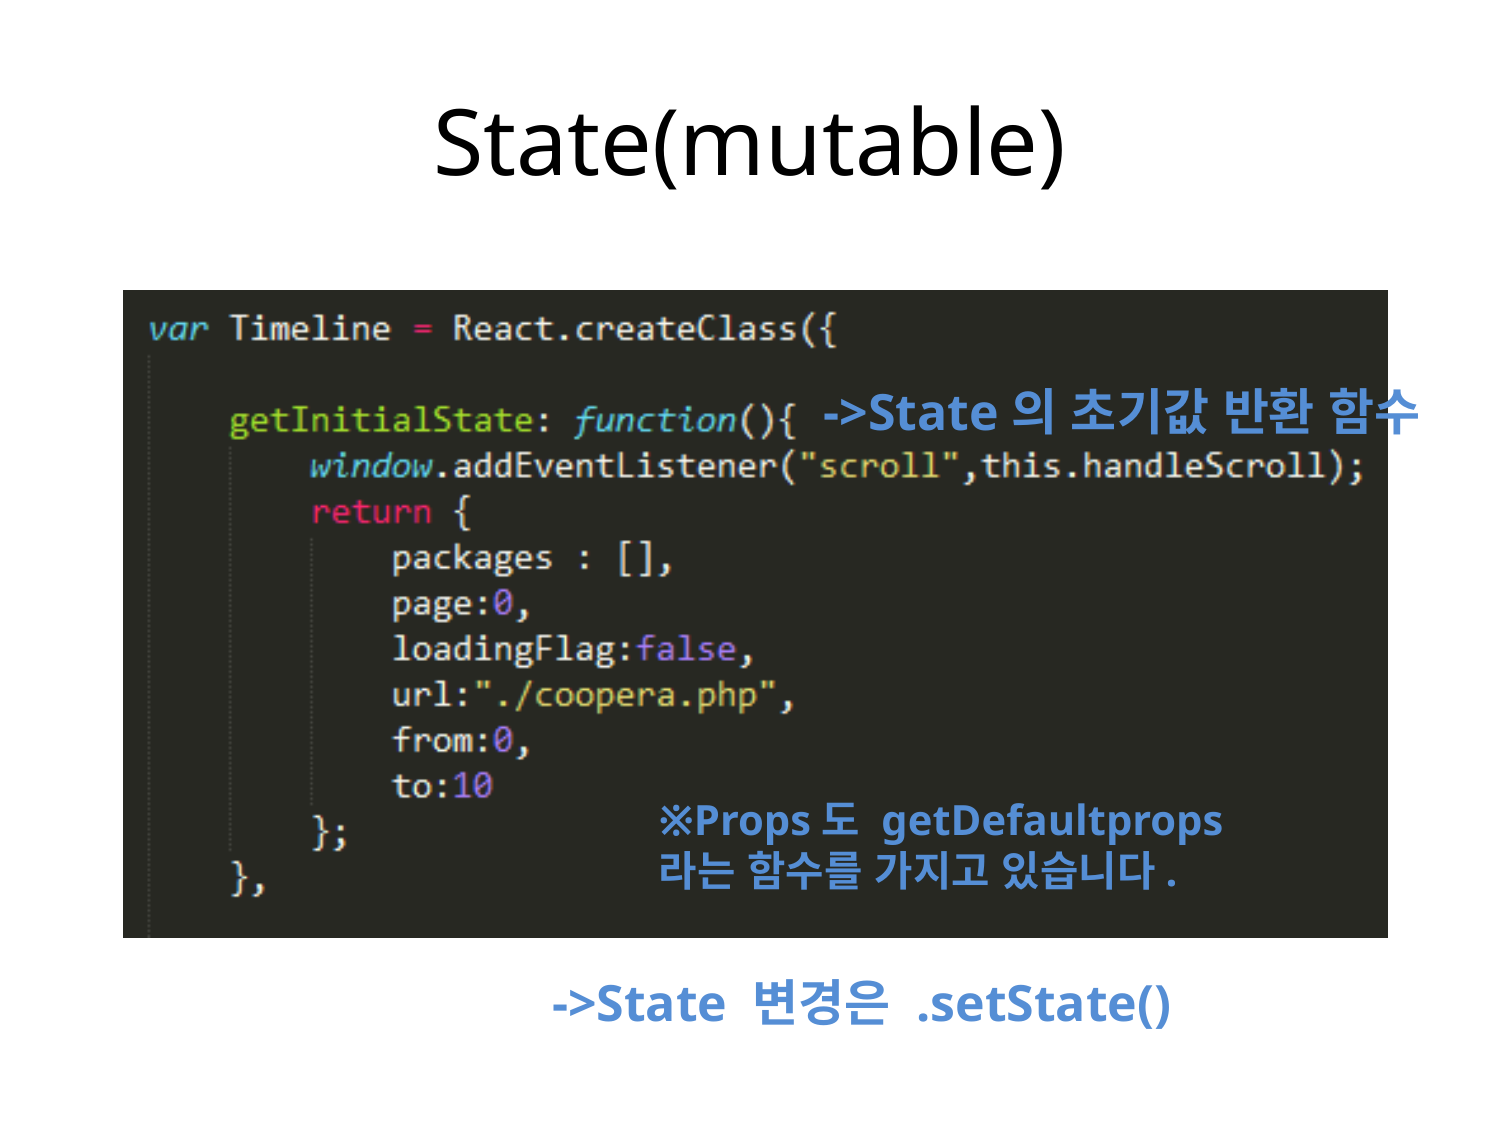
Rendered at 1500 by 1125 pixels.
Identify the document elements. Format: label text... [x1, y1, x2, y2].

text_box ->State의 초기값 반환 함수 [1393, 373, 1500, 449]
picture [123, 290, 1389, 939]
text_box ->State 변경은 .setState() [537, 964, 1365, 1039]
title State(mutable) [75, 45, 1425, 233]
